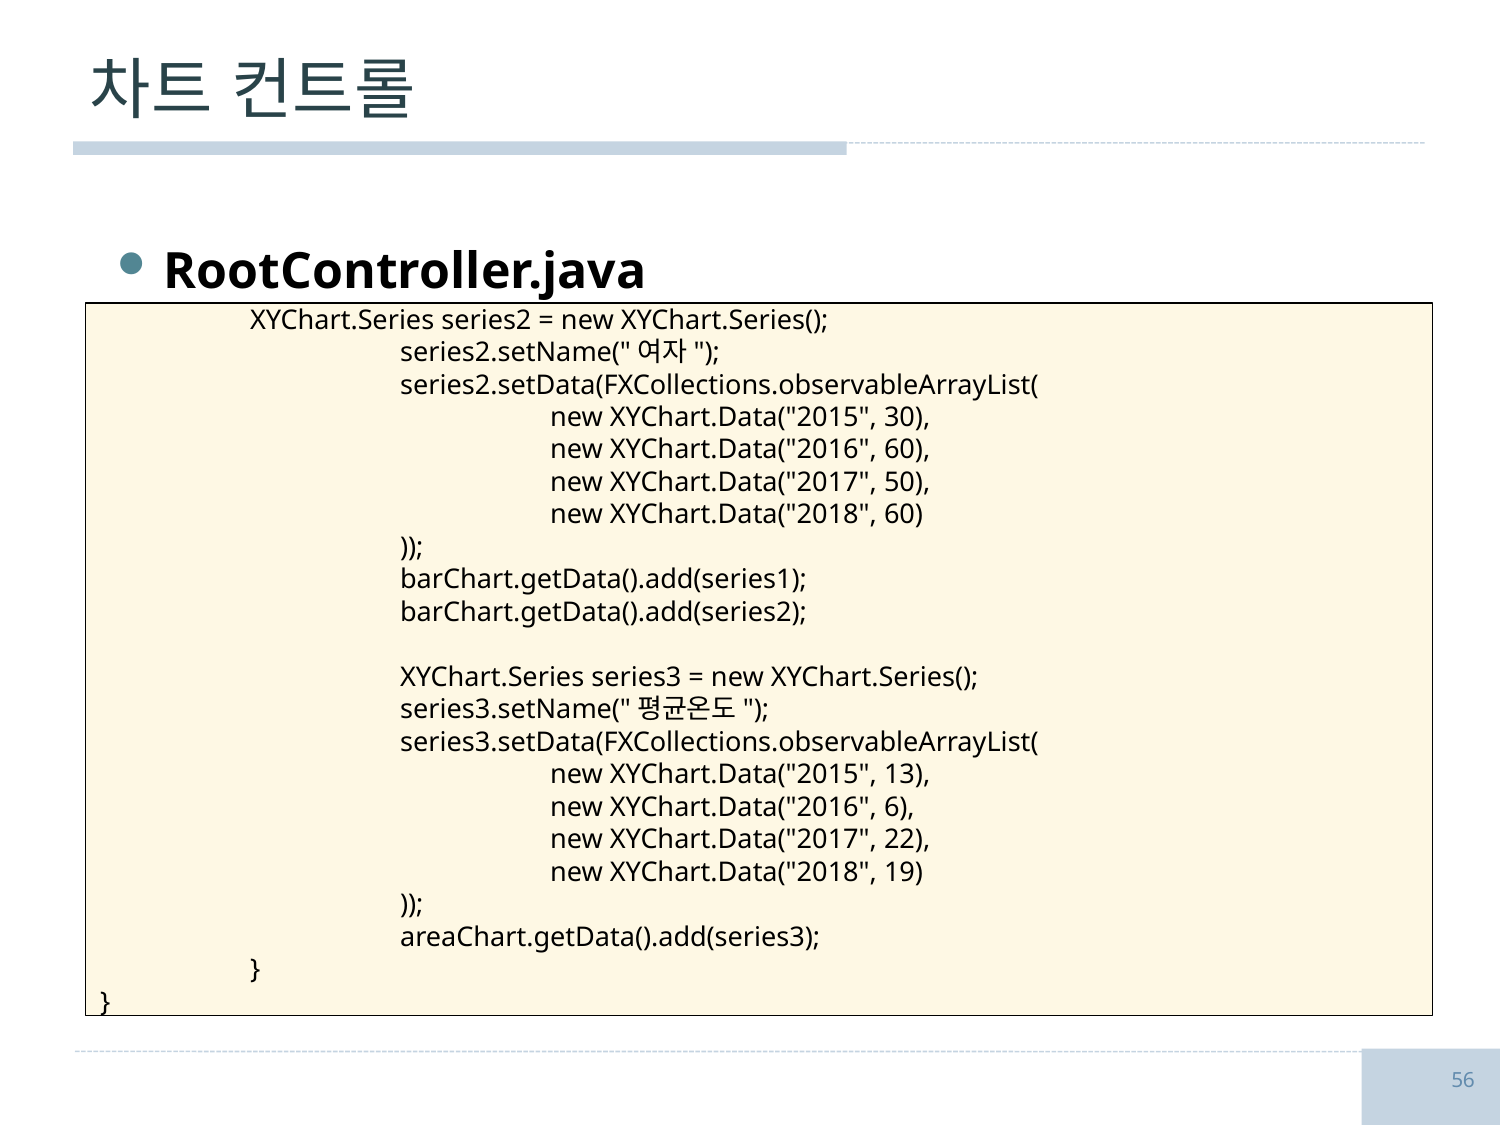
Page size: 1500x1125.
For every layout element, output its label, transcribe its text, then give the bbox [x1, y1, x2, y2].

list RootController.java [102, 201, 1463, 1007]
title 차트 컨트롤 [75, 24, 1425, 134]
text_box XYChart.Series series2 = new XYChart.Series(); series2.setName("여자"); series2.setData(FXCollections.observableArrayList( new XYChart.Data("2015", 30), new XYChart.Data("2016", 60), new XYChart.Data("2017", 50), new XYChart.Data("2018", 60) )); barChart.getData().add(series1); barChart.getData().add(series2); XYChart.Series series3 = new XYChart.Series(); series3.setName("평균온도"); series3.setData(FXCollections.observableArrayList( new XYChart.Data("2015", 13), new XYChart.Data("2016", 6), new XYChart.Data("2017", 22), new XYChart.Data("2018", 19) )); areaChart.getData().add(series3); } } [84, 301, 1434, 1017]
